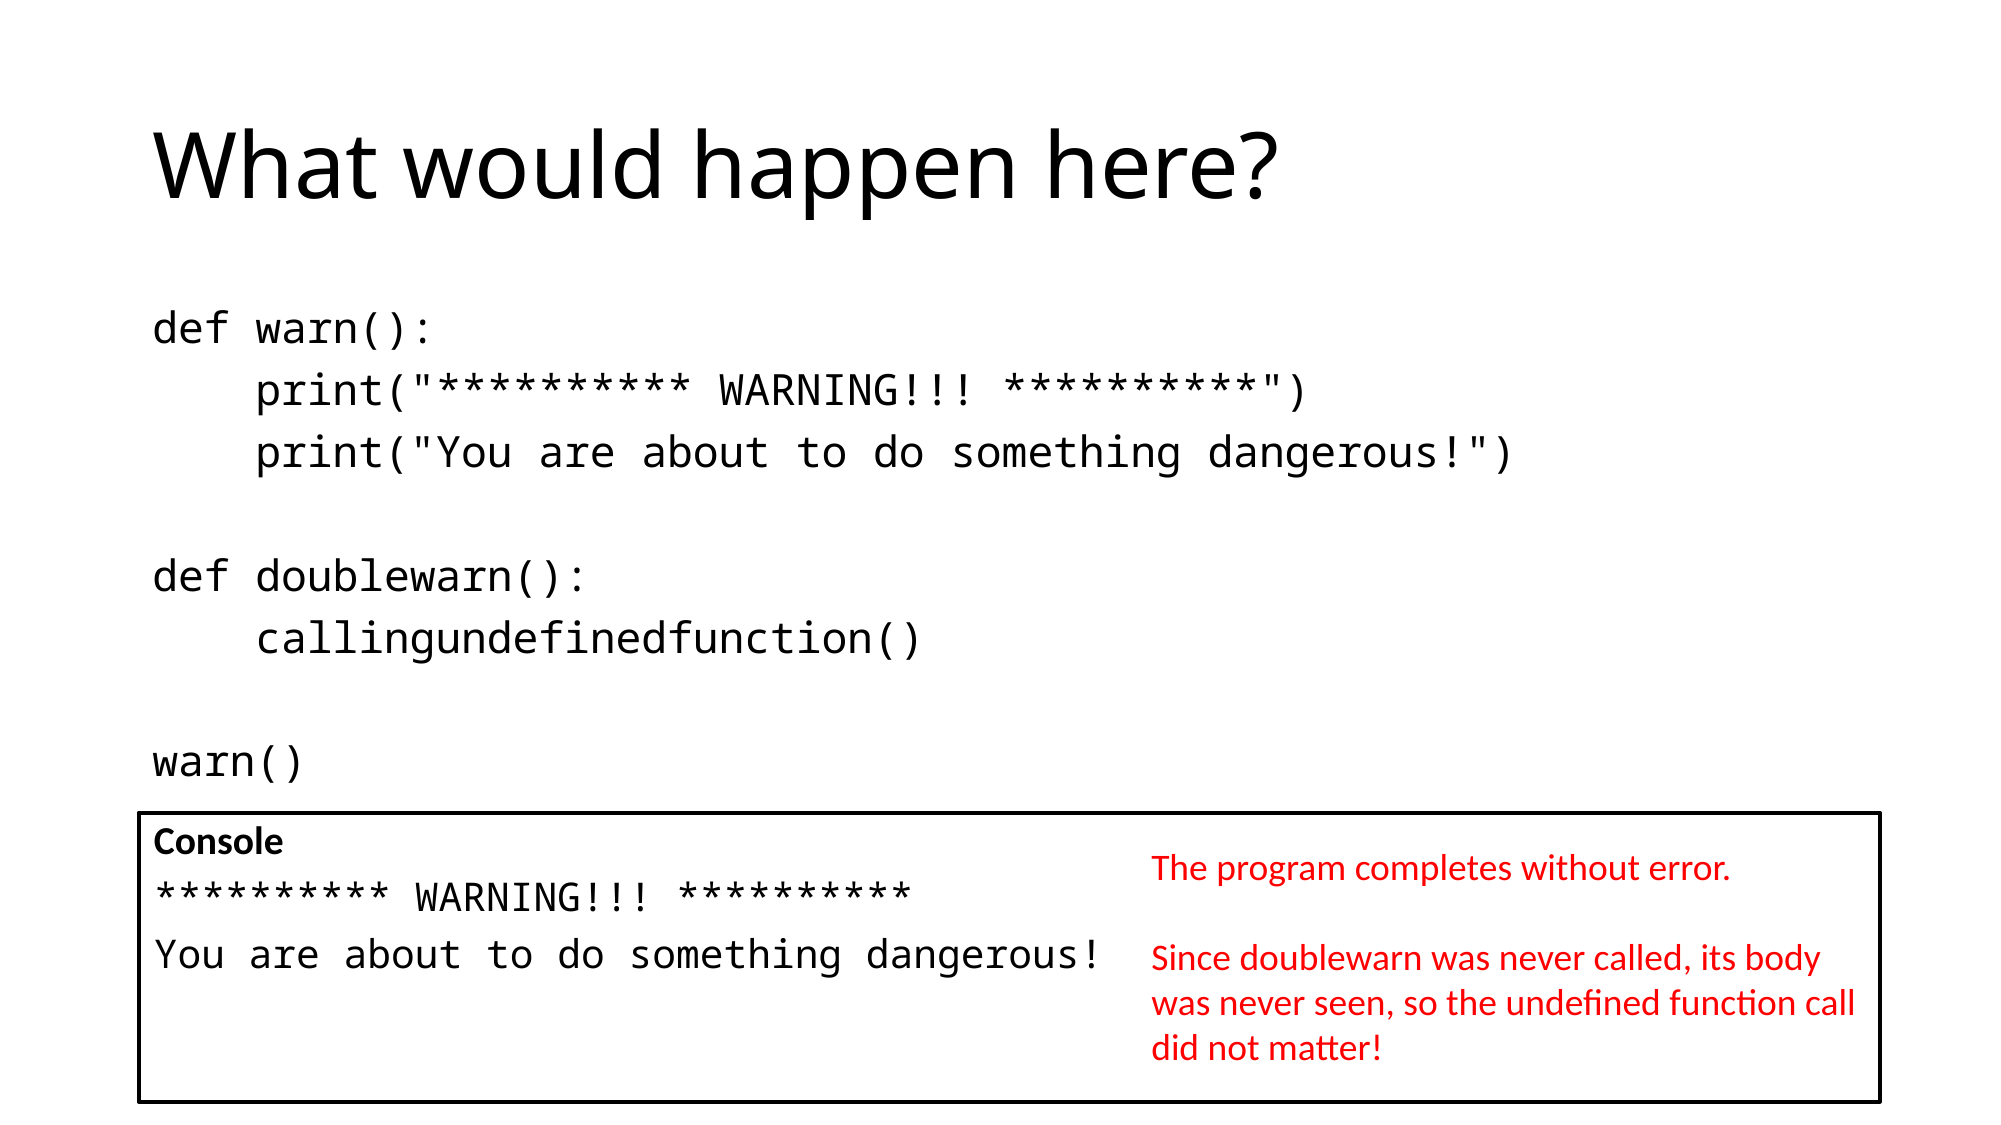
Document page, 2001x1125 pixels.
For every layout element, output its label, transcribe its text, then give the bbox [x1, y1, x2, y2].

list def warn(): print("********** WARNING!!! **********") print("You are about to do something dangerous!") def doublewarn(): callingundefinedfunction() warn() [137, 299, 1898, 800]
text_box The program completes without error. Since doublewarn was never called, its body was never seen, so the undefined function call did not matter! [1136, 835, 1880, 1076]
text_box Console ********** WARNING!!! ********** You are about to do something dangerous! [138, 812, 1880, 1102]
title What would happen here? [137, 59, 1863, 278]
